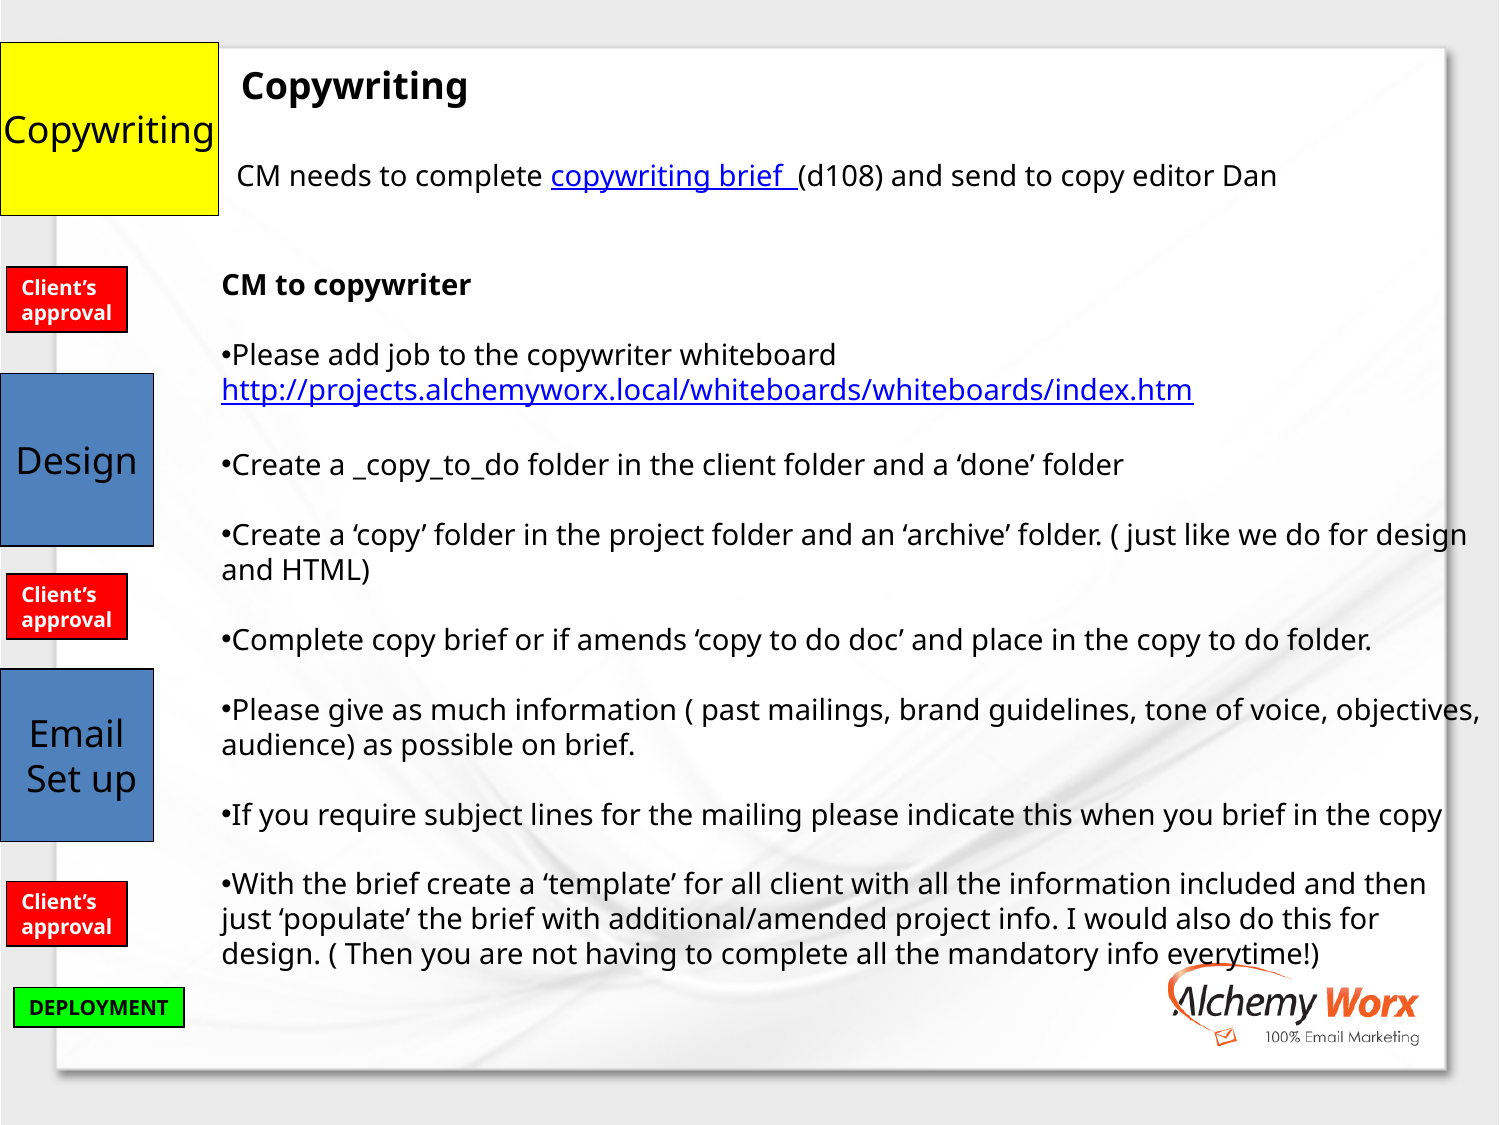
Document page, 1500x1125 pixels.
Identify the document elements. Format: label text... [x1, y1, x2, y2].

text_box Client’s approval [6, 881, 128, 947]
text_box Copywriting [0, 42, 219, 216]
text_box Client’s approval [6, 267, 128, 332]
text_box DEPLOYMENT [14, 987, 184, 1028]
text_box Client’s approval [6, 574, 128, 639]
text_box Copywriting CM needs to complete copywriting brief (d108) and send to copy editor Dan CM to copywriter Please add job to the copywriter whiteboard http://projects.alchemyworx.local/whiteboards/whiteboards/index.htm Create a _copy_to_do folder in the client folder and a ‘done’ folder Create a ‘copy’ folder in the project folder and an ‘archive’ folder. ( just like we do for design and HTML) Complete copy brief or if amends ‘copy to do doc’ and place in the copy to do folder. Please give as much information ( past mailings, brand guidelines, tone of voice, objectives, audience) as possible on brief. If you require subject lines for the mailing please indicate this when you brief in the copy With the brief create a ‘template’ for all client with all the information included and then just ‘populate’ the brief with additional/amended project info. I would also do this for design. ( Then you are not having to complete all the mandatory info everytime!) [206, 54, 1500, 1108]
text_box Email Set up [0, 668, 154, 842]
picture [1, 0, 1499, 54]
text_box Design [0, 373, 154, 547]
picture [1, 216, 1499, 1125]
